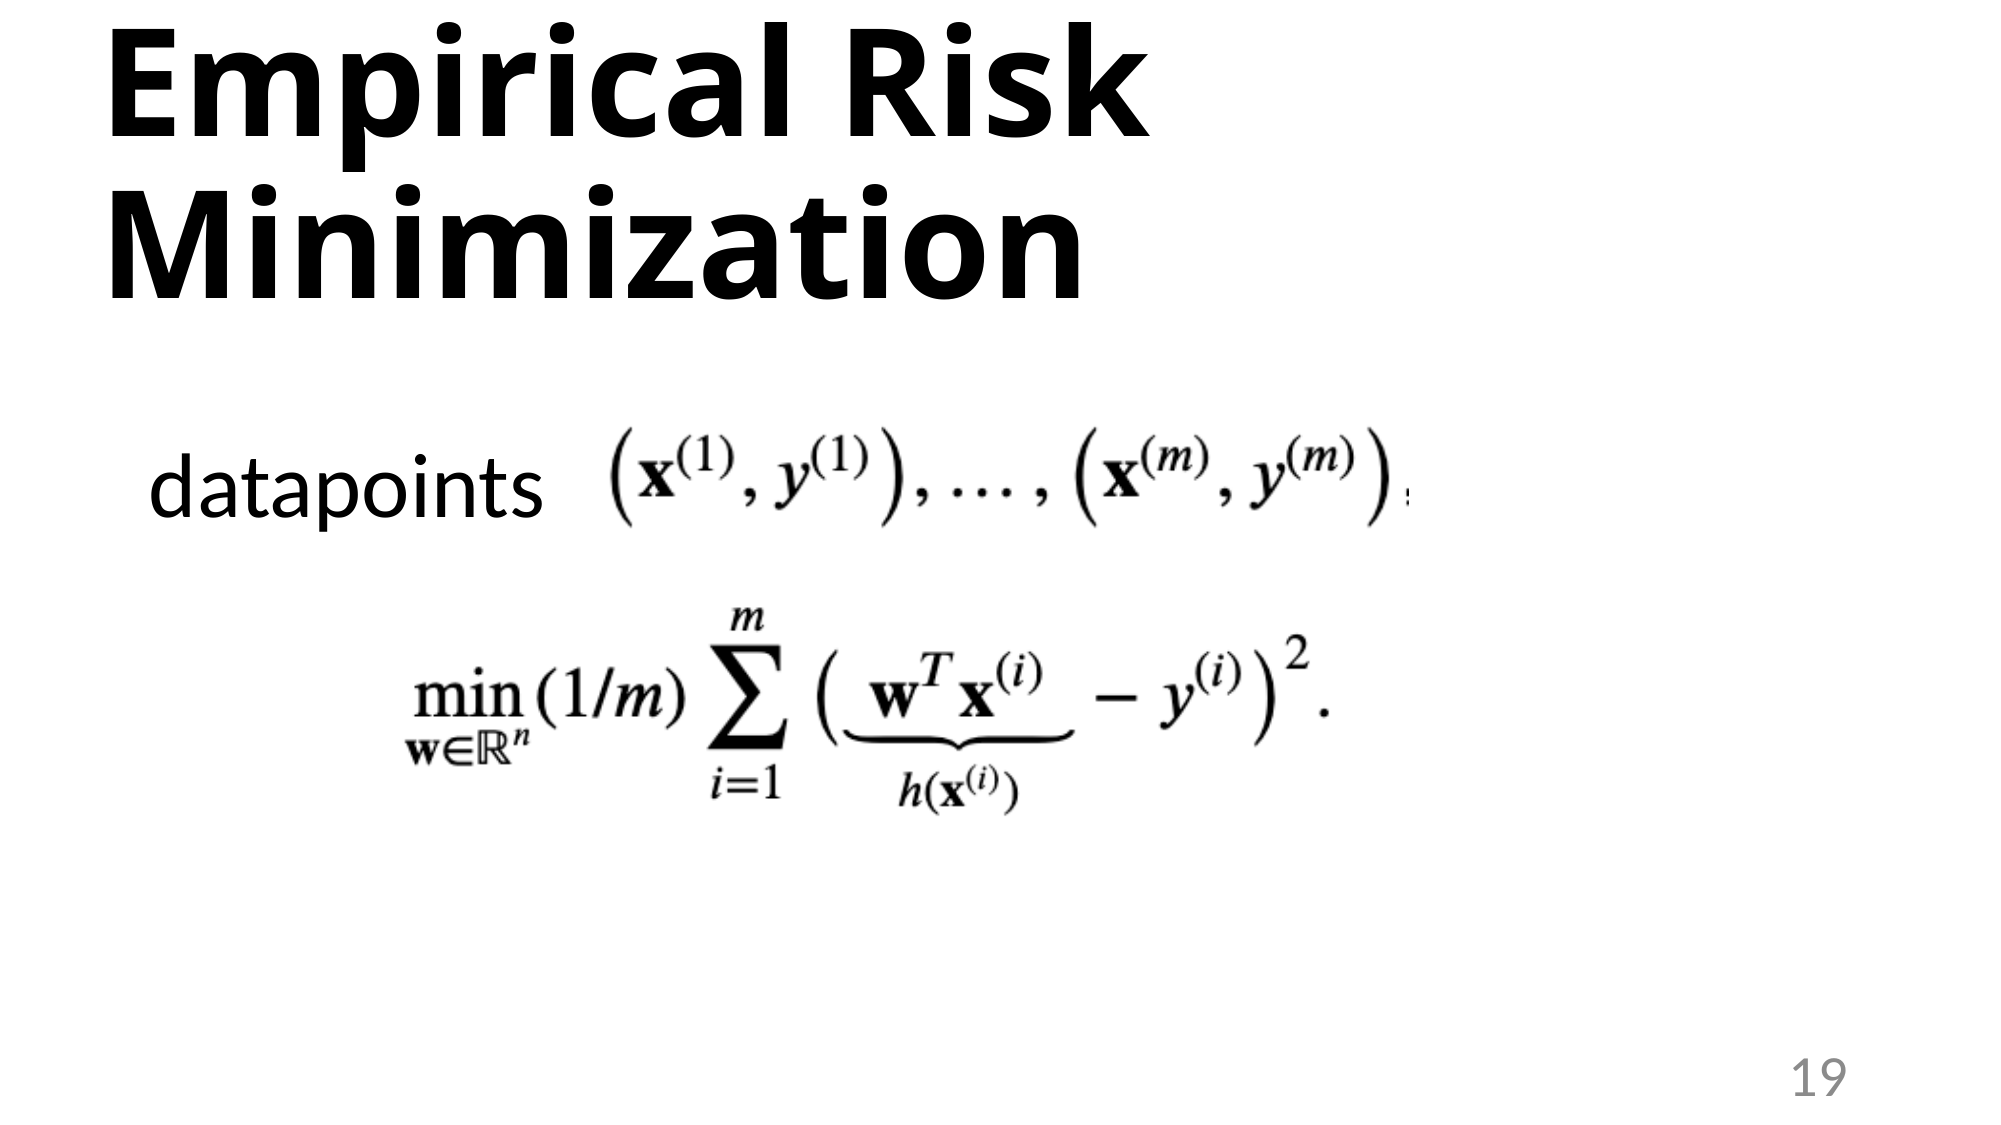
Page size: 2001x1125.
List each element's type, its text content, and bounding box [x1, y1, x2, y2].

slide_number 19 [1412, 1042, 1863, 1103]
title Empirical Risk Minimization [85, 59, 1915, 278]
picture [352, 591, 1352, 839]
picture [591, 408, 1409, 550]
text_box datapoints [134, 418, 561, 544]
